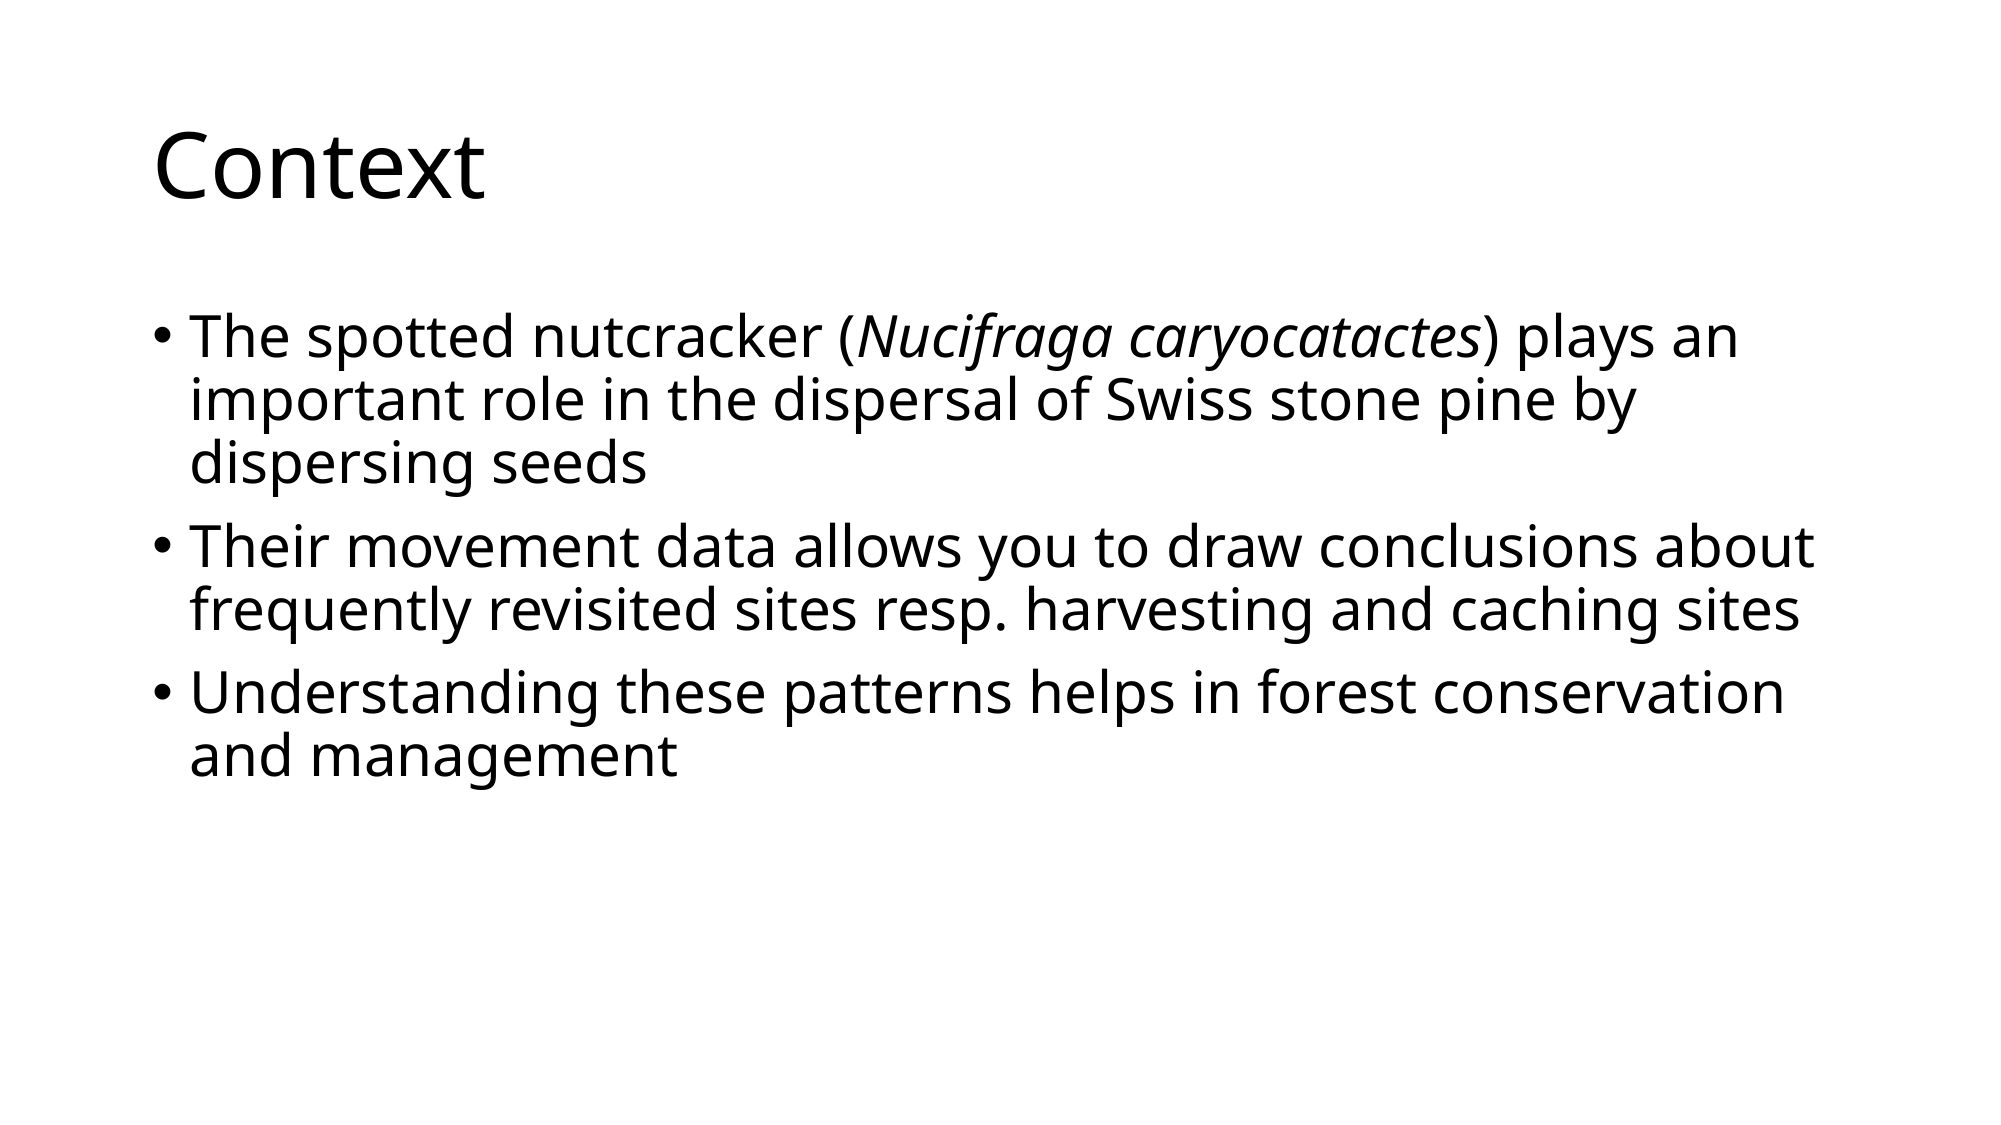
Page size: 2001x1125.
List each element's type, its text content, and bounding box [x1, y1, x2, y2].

list The spotted nutcracker (Nucifraga caryocatactes) plays an important role in the dispersal of Swiss stone pine by dispersing seeds Their movement data allows you to draw conclusions about frequently revisited sites resp. harvesting and caching sites Understanding these patterns helps in forest conservation and management [137, 299, 1863, 1014]
title Context [137, 59, 1863, 278]
